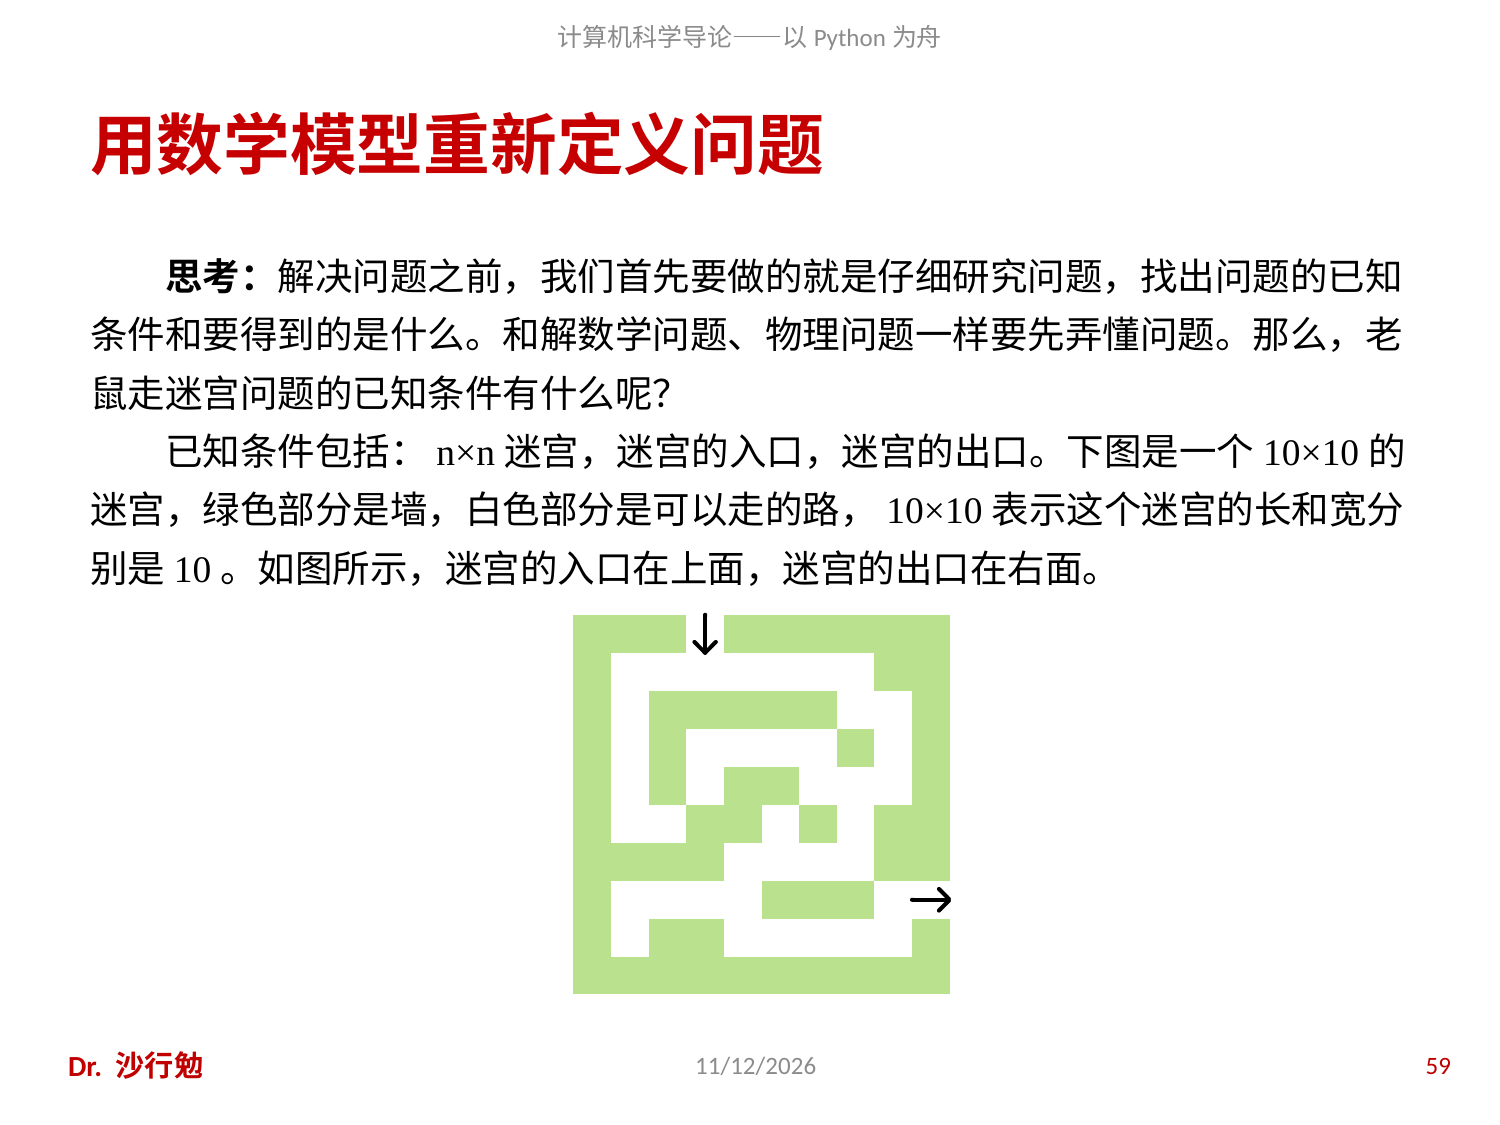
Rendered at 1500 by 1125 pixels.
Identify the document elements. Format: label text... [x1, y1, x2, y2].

title 用数学模型重新定义问题 [75, 90, 1425, 195]
footer Dr. 沙行勉 [53, 1035, 386, 1095]
slide_number 59 [1116, 1035, 1467, 1095]
picture [570, 609, 951, 995]
list 思考：解决问题之前，我们首先要做的就是仔细研究问题，找出问题的已知条件和要得到的是什么。和解数学问题、物理问题一样要先弄懂问题。那么，老鼠走迷宫问题的已知条件有什么呢？ 已知条件包括：n×n迷宫，迷宫的入口，迷宫的出口。下图是一个10×10的迷宫，绿色部分是墙，白色部分是可以走的路，10×10表示这个迷宫的长和宽分别是10。如图所示，迷宫的入口在上面，迷宫的出口在右面。 [75, 231, 1425, 598]
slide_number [501, 1035, 1010, 1095]
